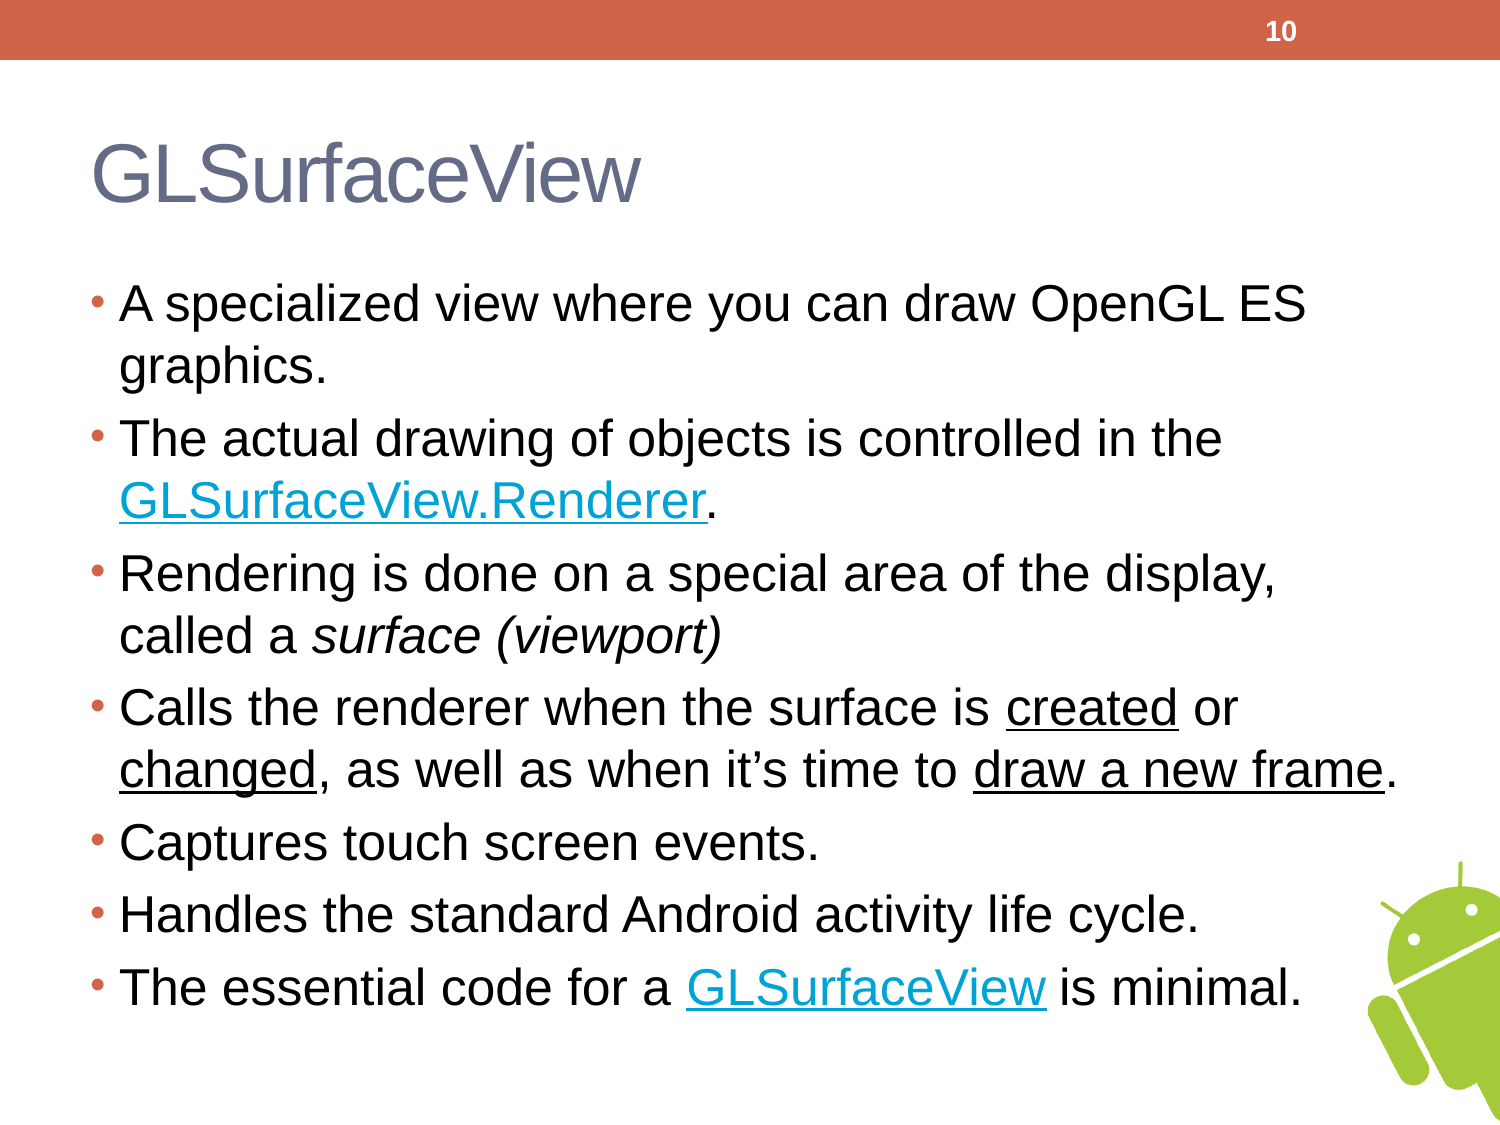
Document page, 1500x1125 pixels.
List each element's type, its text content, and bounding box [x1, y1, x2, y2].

list A specialized view where you can draw OpenGL ES graphics. The actual drawing of objects is controlled in the GLSurfaceView.Renderer. Rendering is done on a special area of the display, called a surface (viewport) Calls the renderer when the surface is created or changed, as well as when it’s time to draw a new frame. Captures touch screen events. Handles the standard Android activity life cycle. The essential code for a GLSurfaceView is minimal. [75, 262, 1425, 1063]
slide_number 10 [1250, 3, 1425, 57]
title GLSurfaceView [75, 87, 1425, 250]
picture [1362, 860, 1500, 1125]
